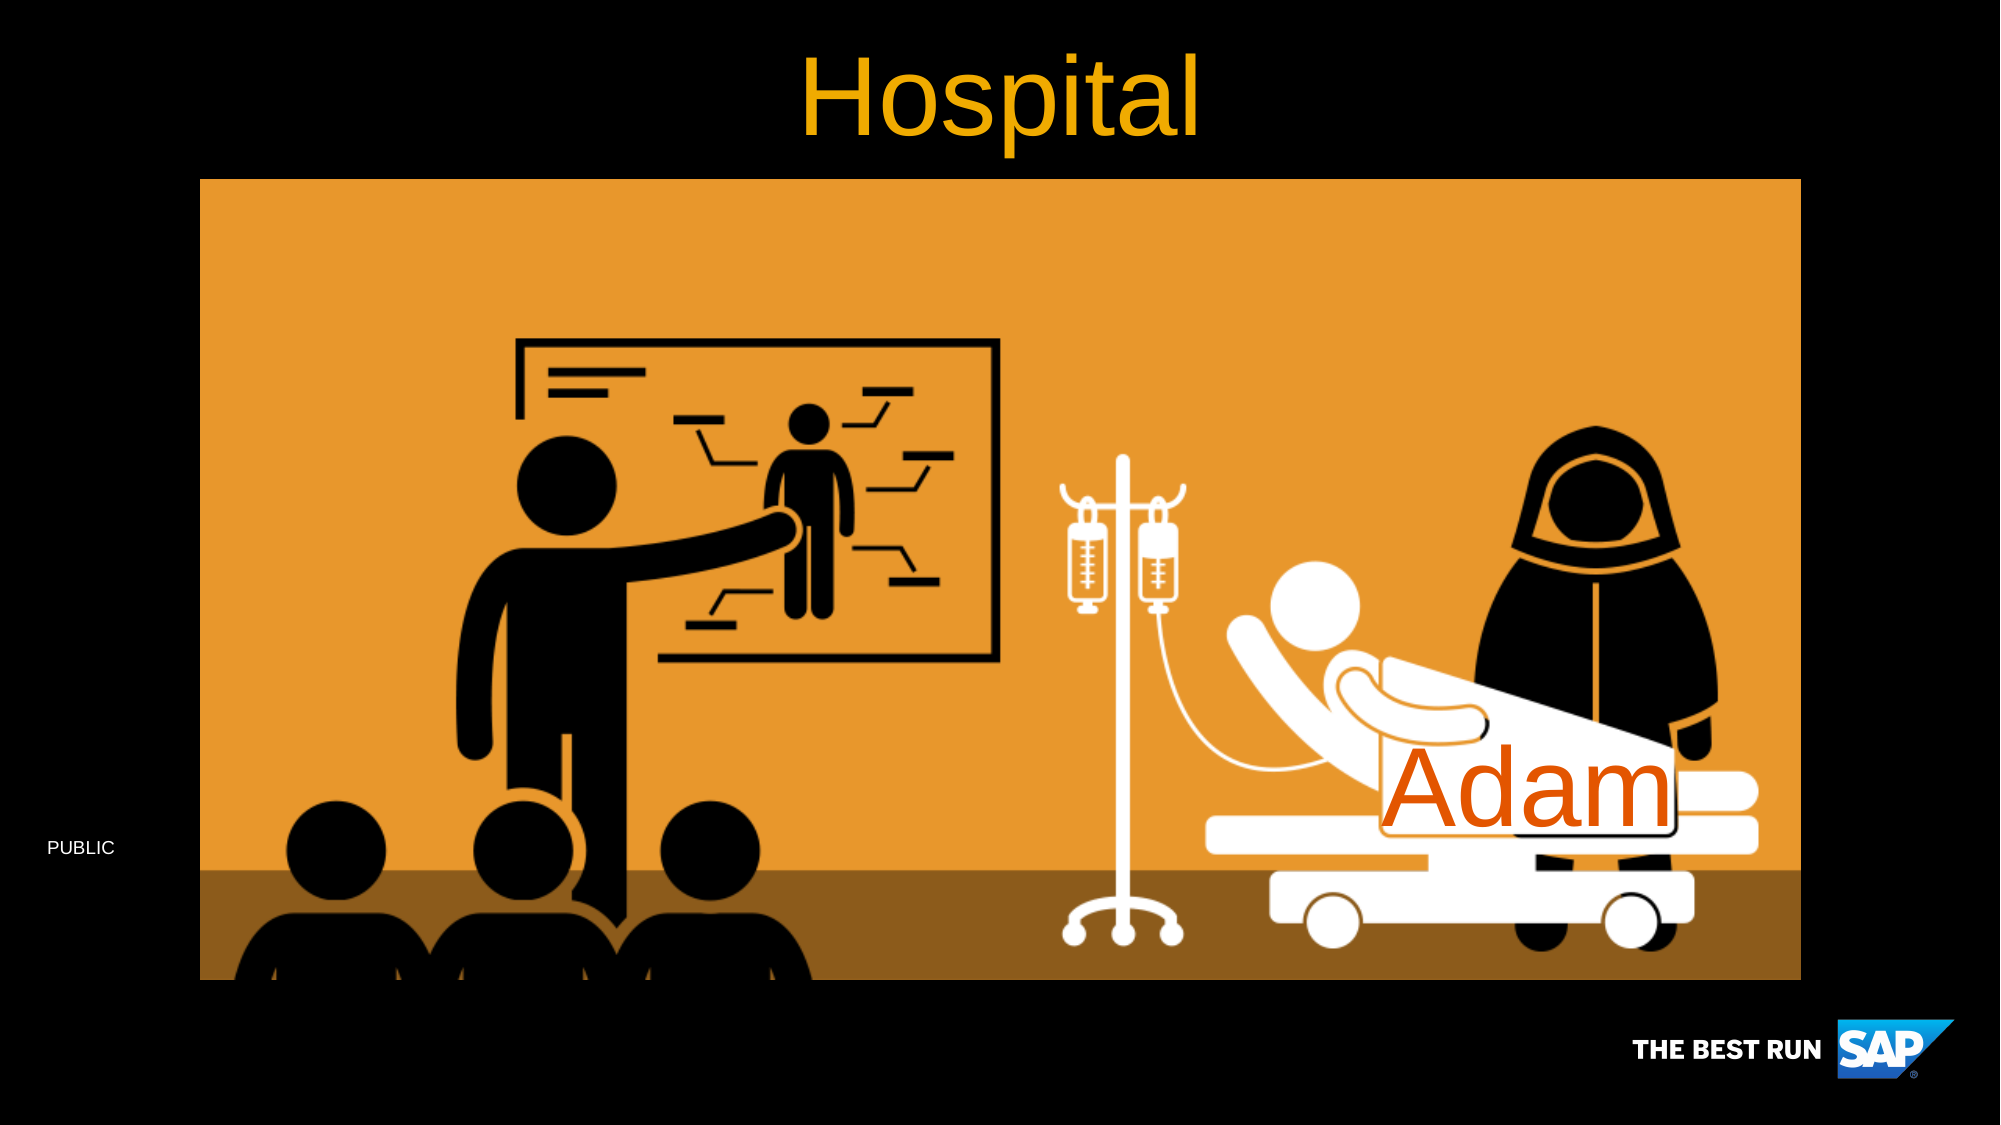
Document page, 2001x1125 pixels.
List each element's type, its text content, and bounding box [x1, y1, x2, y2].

picture [199, 179, 1801, 981]
text_box Hospital [782, 15, 1219, 166]
picture [1632, 1019, 1955, 1079]
